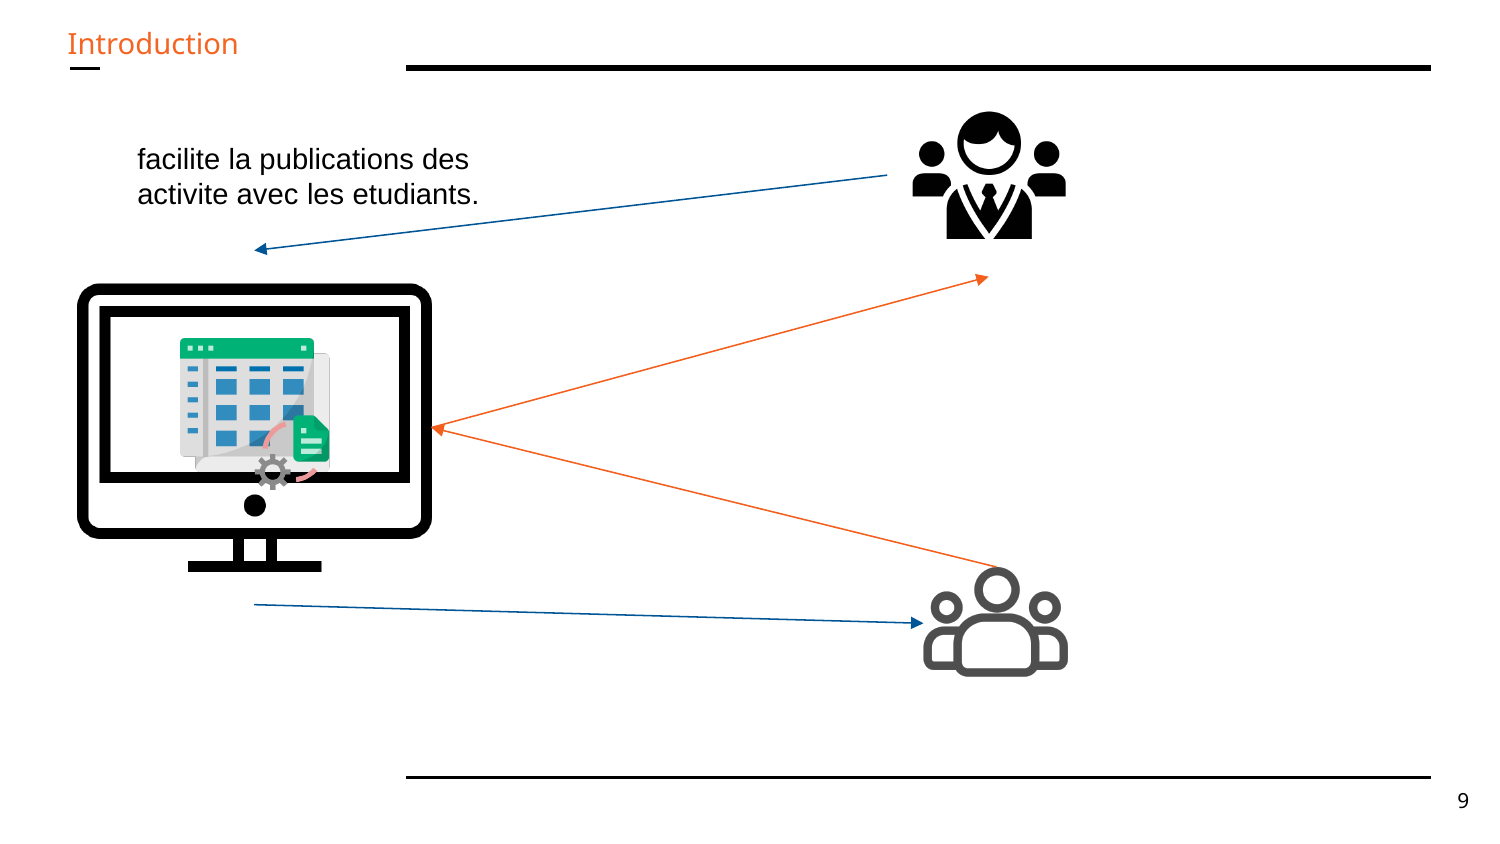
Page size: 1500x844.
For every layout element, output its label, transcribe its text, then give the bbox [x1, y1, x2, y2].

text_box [253, 174, 888, 251]
text_box Introduction [53, 17, 456, 68]
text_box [254, 604, 924, 624]
picture [76, 250, 432, 605]
text_box facilite la publications des activite avec les etudiants. [122, 132, 584, 218]
slide_number 9 [1394, 769, 1484, 834]
picture [923, 566, 1070, 680]
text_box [431, 427, 997, 568]
picture [886, 73, 1091, 277]
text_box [431, 276, 989, 428]
